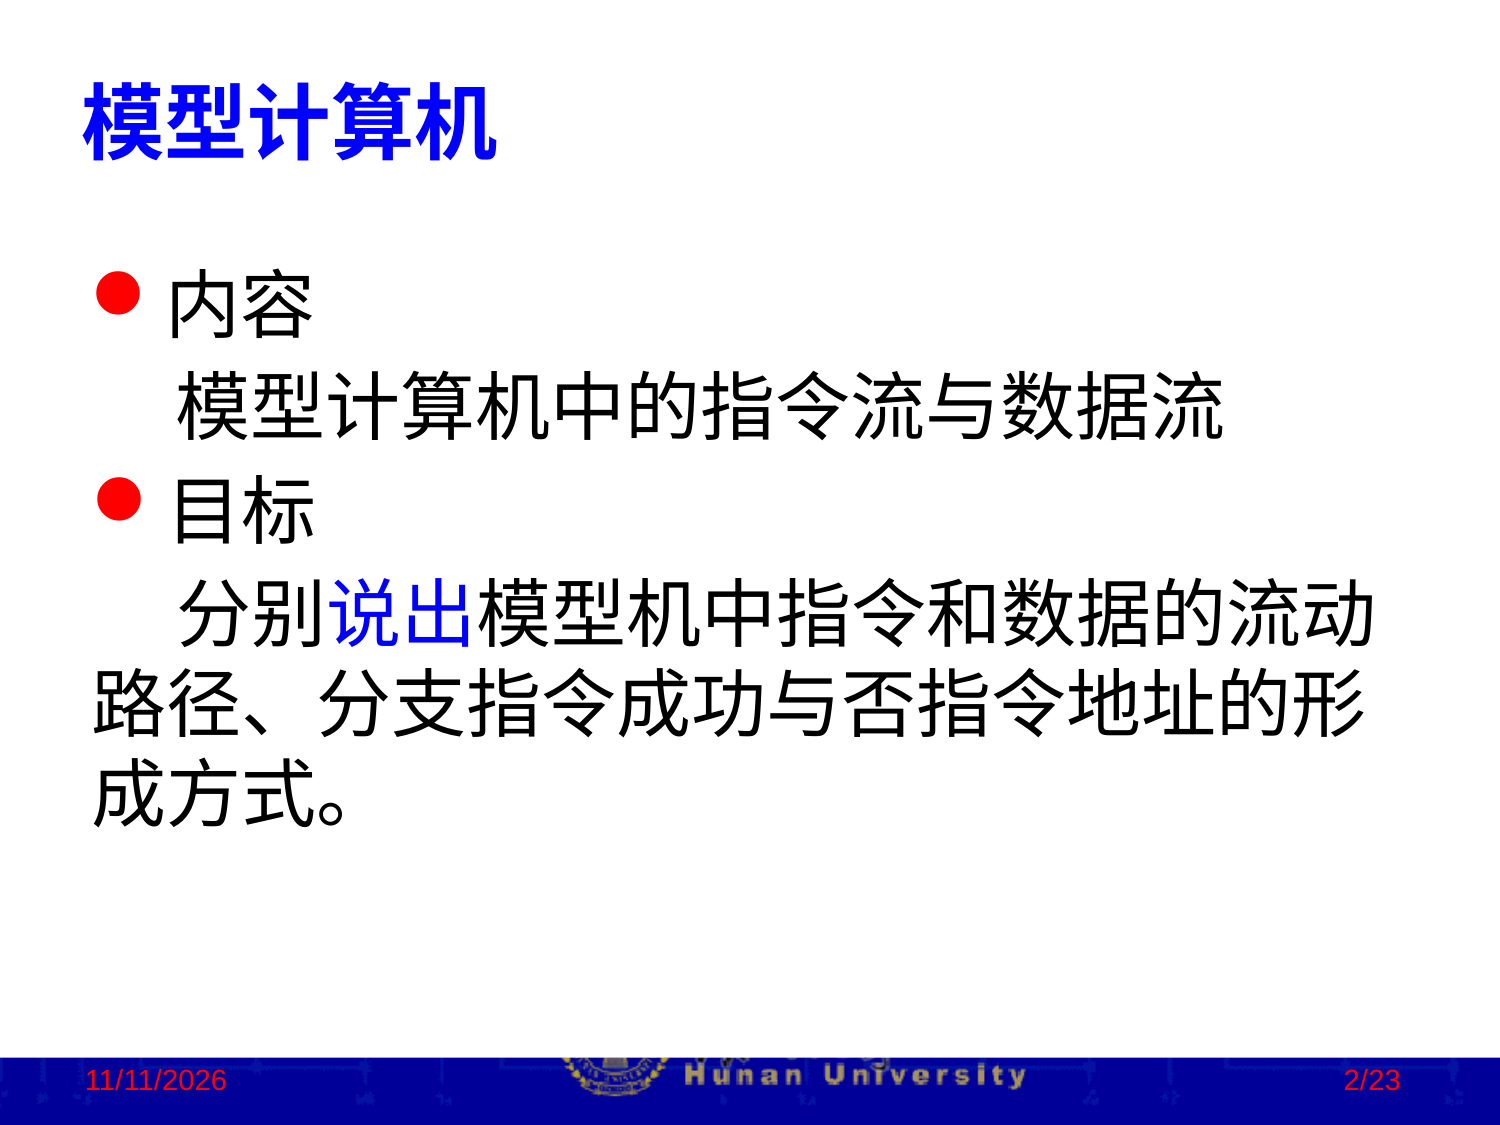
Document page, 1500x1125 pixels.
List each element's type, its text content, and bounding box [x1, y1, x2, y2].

picture [0, 1058, 1500, 1125]
text_box 目标 分别说出模型机中指令和数据的流动路径、分支指令成功与否指令地址的形成方式。 [77, 456, 1455, 844]
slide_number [69, 1028, 383, 1104]
text_box 模型计算机 [66, 62, 1463, 178]
slide_number 2/23 [1103, 1028, 1416, 1104]
text_box 内容 模型计算机中的指令流与数据流 [75, 249, 1454, 458]
